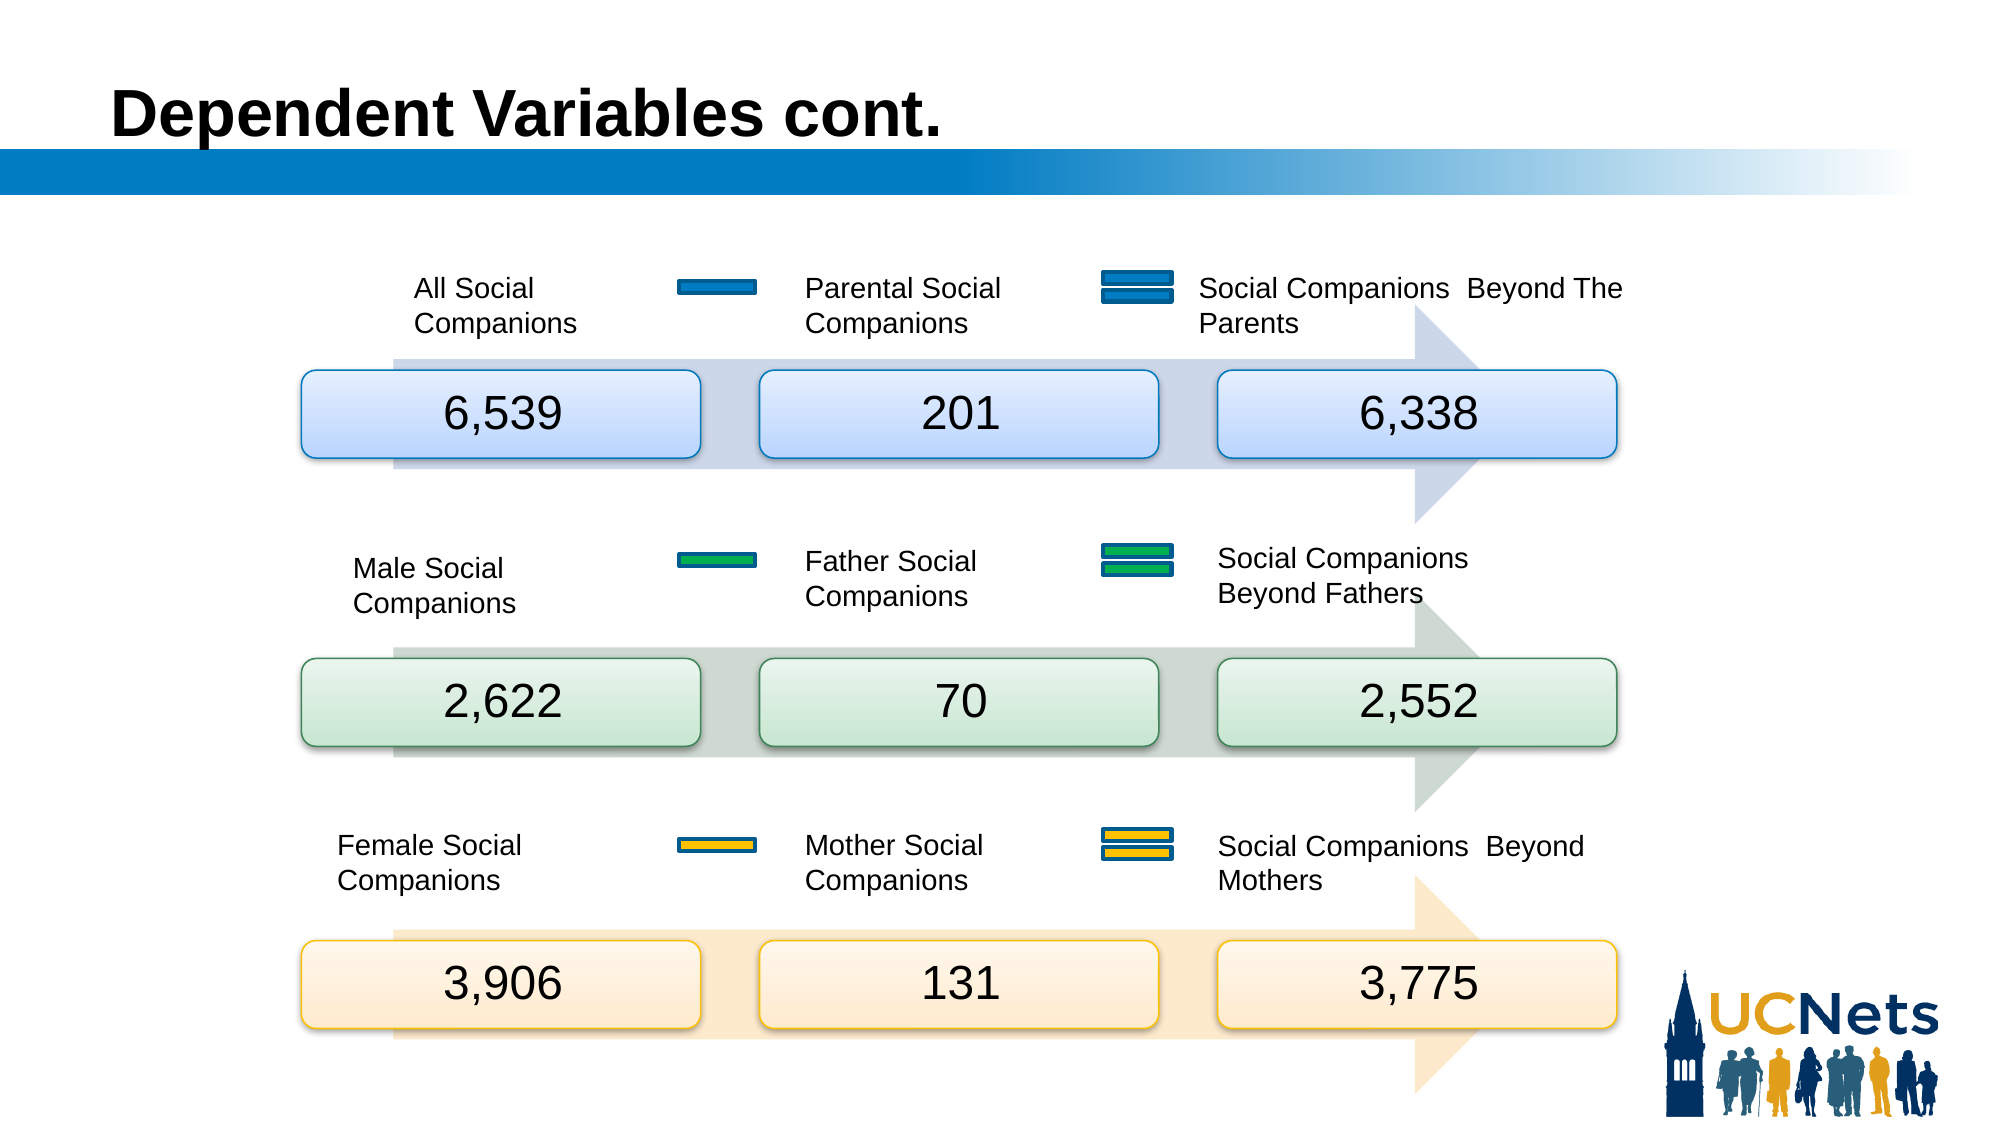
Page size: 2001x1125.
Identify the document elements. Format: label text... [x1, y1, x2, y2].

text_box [293, 592, 1625, 813]
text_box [293, 874, 1625, 1095]
text_box Female Social Companions [322, 821, 602, 873]
text_box Father Social Companions [790, 535, 1129, 590]
text_box [677, 837, 757, 853]
text_box [1101, 561, 1174, 577]
title Dependent Variables cont. [110, 2, 1892, 153]
text_box Social Companions Beyond Mothers [1202, 821, 1615, 873]
text_box All Social Companions [399, 261, 624, 302]
text_box [677, 279, 757, 295]
picture [1664, 969, 1939, 1117]
text_box Mother Social Companions [789, 821, 1070, 873]
text_box [1101, 827, 1174, 843]
text_box [1101, 543, 1174, 559]
text_box [1101, 288, 1174, 302]
text_box Social Companions Beyond The Parents [1183, 261, 1646, 347]
text_box [677, 552, 757, 568]
text_box Social Companions Beyond Fathers [1202, 533, 1593, 590]
text_box Parental Social Companions [790, 261, 1129, 302]
text_box [1101, 845, 1174, 861]
text_box Male Social Companions [338, 542, 586, 590]
text_box [1101, 270, 1174, 286]
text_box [293, 303, 1625, 525]
